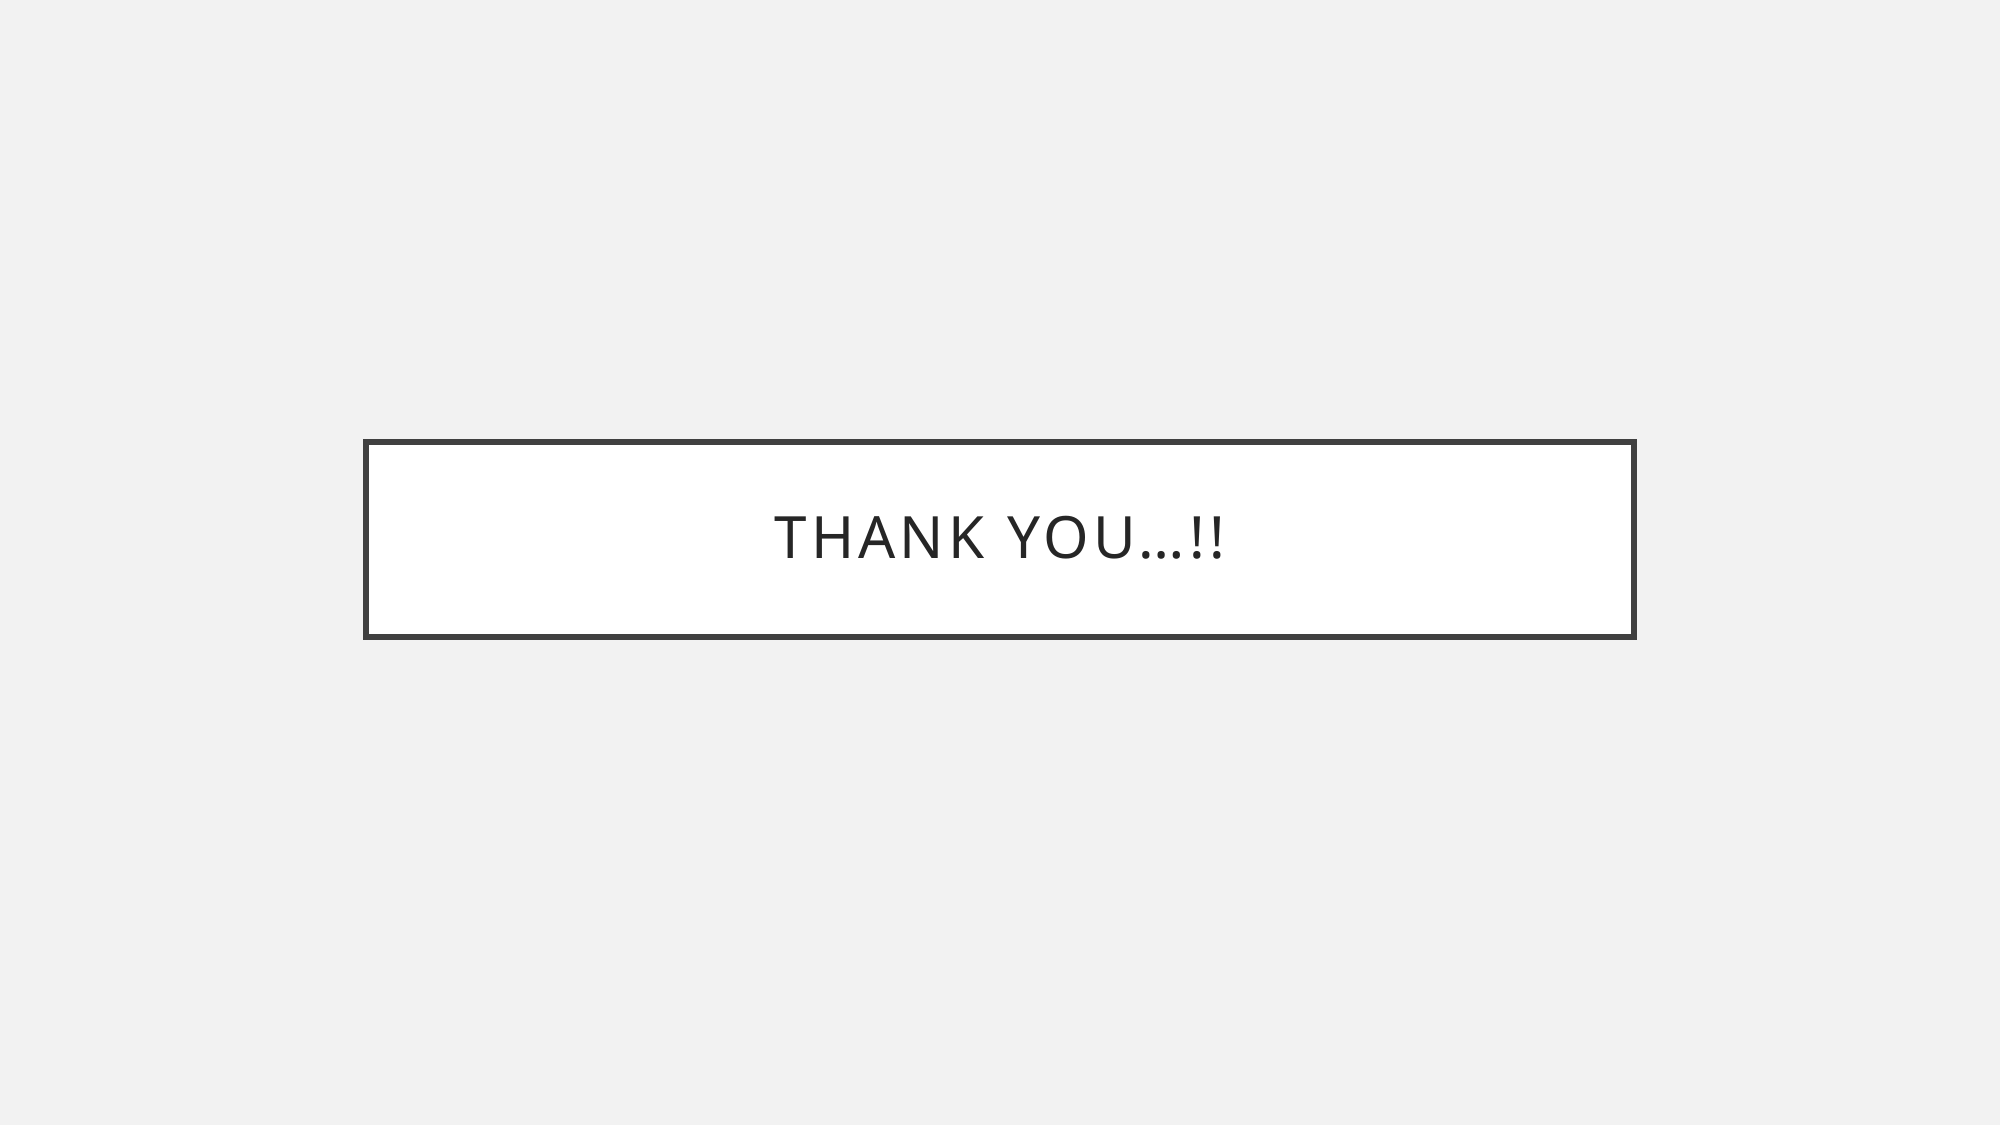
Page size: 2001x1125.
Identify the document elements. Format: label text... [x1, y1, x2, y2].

title Thank you…!! [363, 439, 1637, 640]
